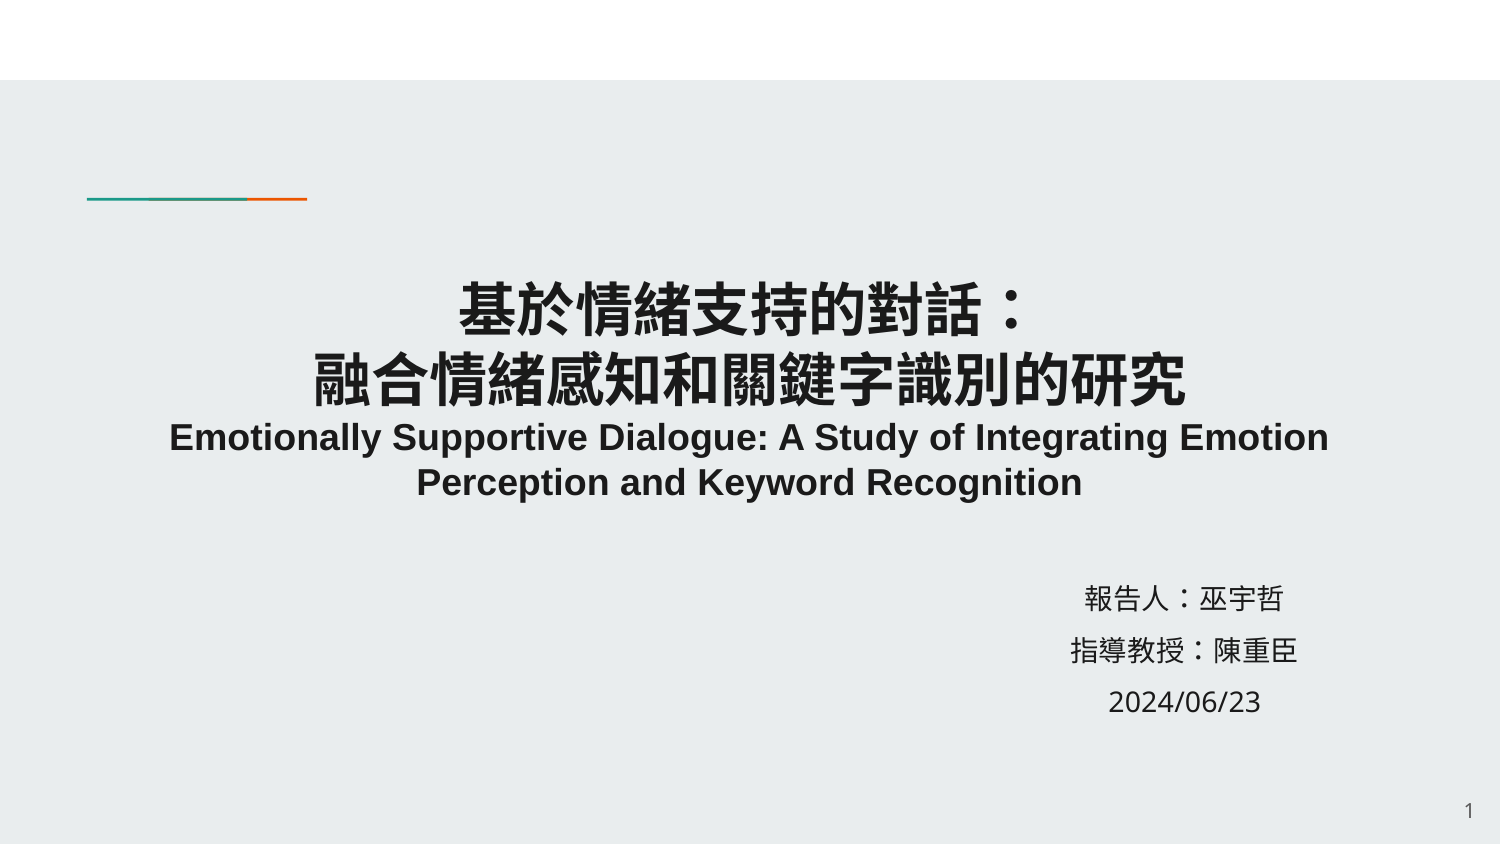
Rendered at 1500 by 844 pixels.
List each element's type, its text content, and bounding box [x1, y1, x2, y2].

subtitle 報告人：巫宇哲 指導教授：陳重臣 2024/06/23 [1050, 548, 1321, 735]
title 基於情緒支持的對話： 融合情緒感知和關鍵字識別的研究 Emotionally Supportive Dialogue: A Study of Integrating Emotion Perception and Keyword Recognition [119, 258, 1381, 532]
slide_number 1 [1400, 779, 1491, 844]
